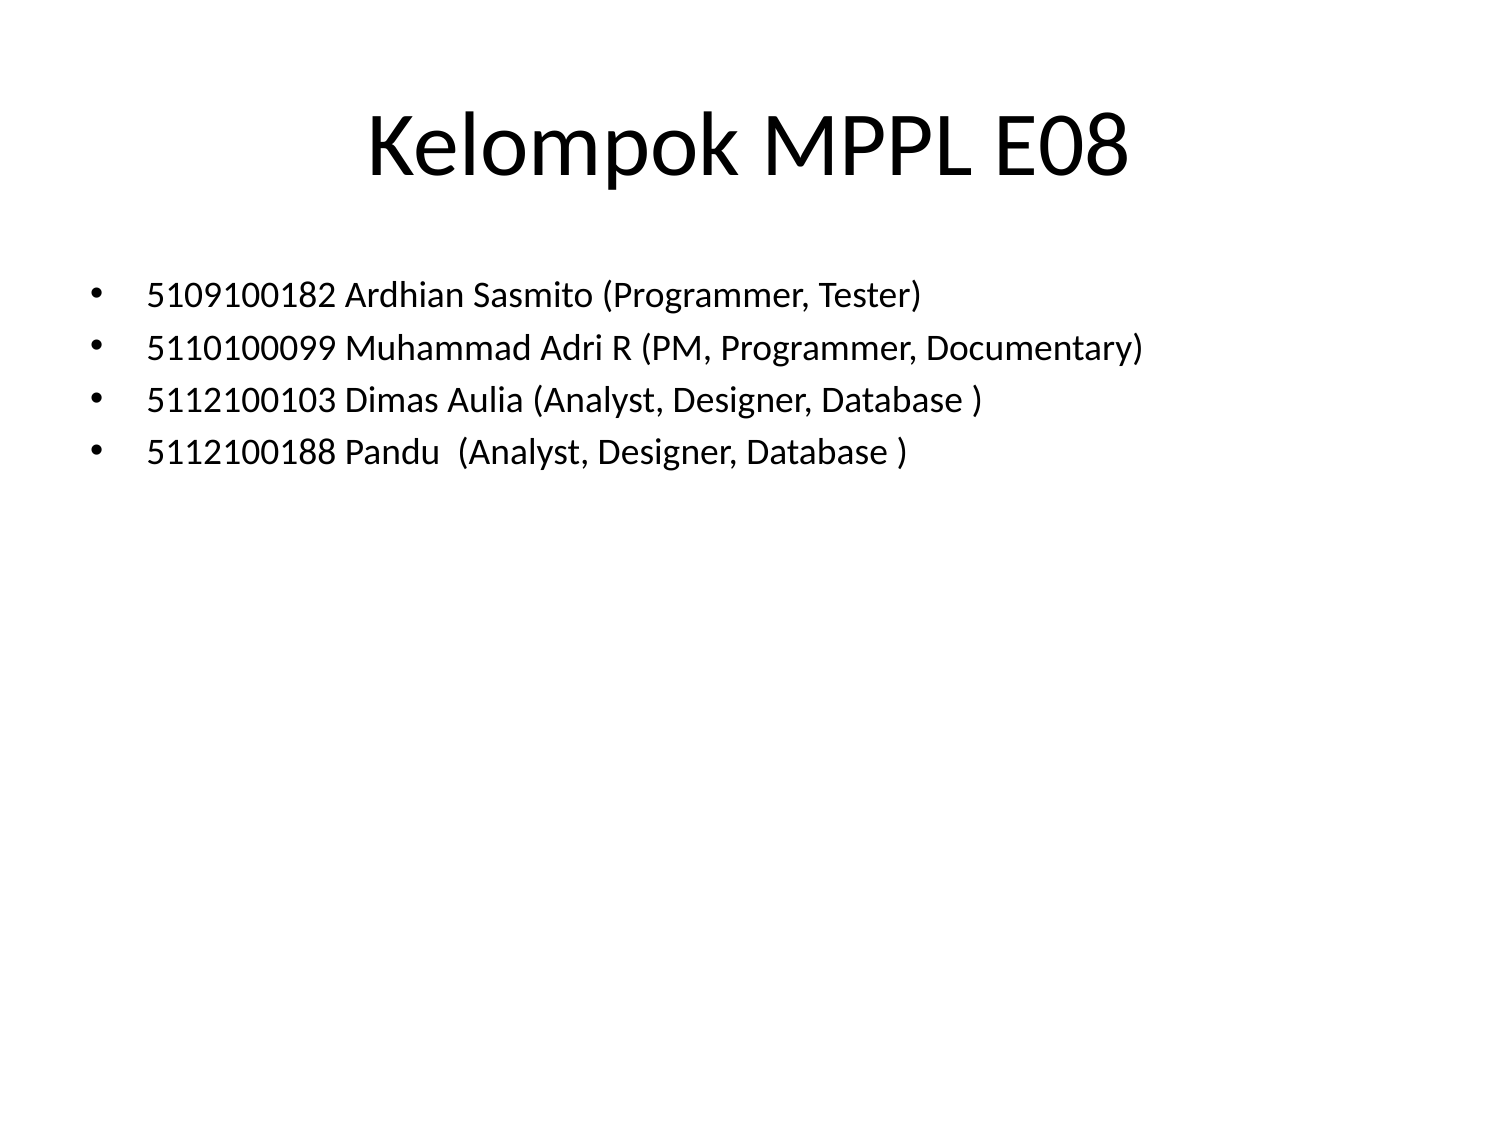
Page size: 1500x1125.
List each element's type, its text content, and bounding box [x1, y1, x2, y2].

title Kelompok MPPL E08 [75, 45, 1425, 233]
list 5109100182 Ardhian Sasmito (Programmer, Tester) 5110100099 Muhammad Adri R (PM, Programmer, Documentary) 5112100103 Dimas Aulia (Analyst, Designer, Database ) 5112100188 Pandu (Analyst, Designer, Database ) [75, 262, 1425, 1005]
